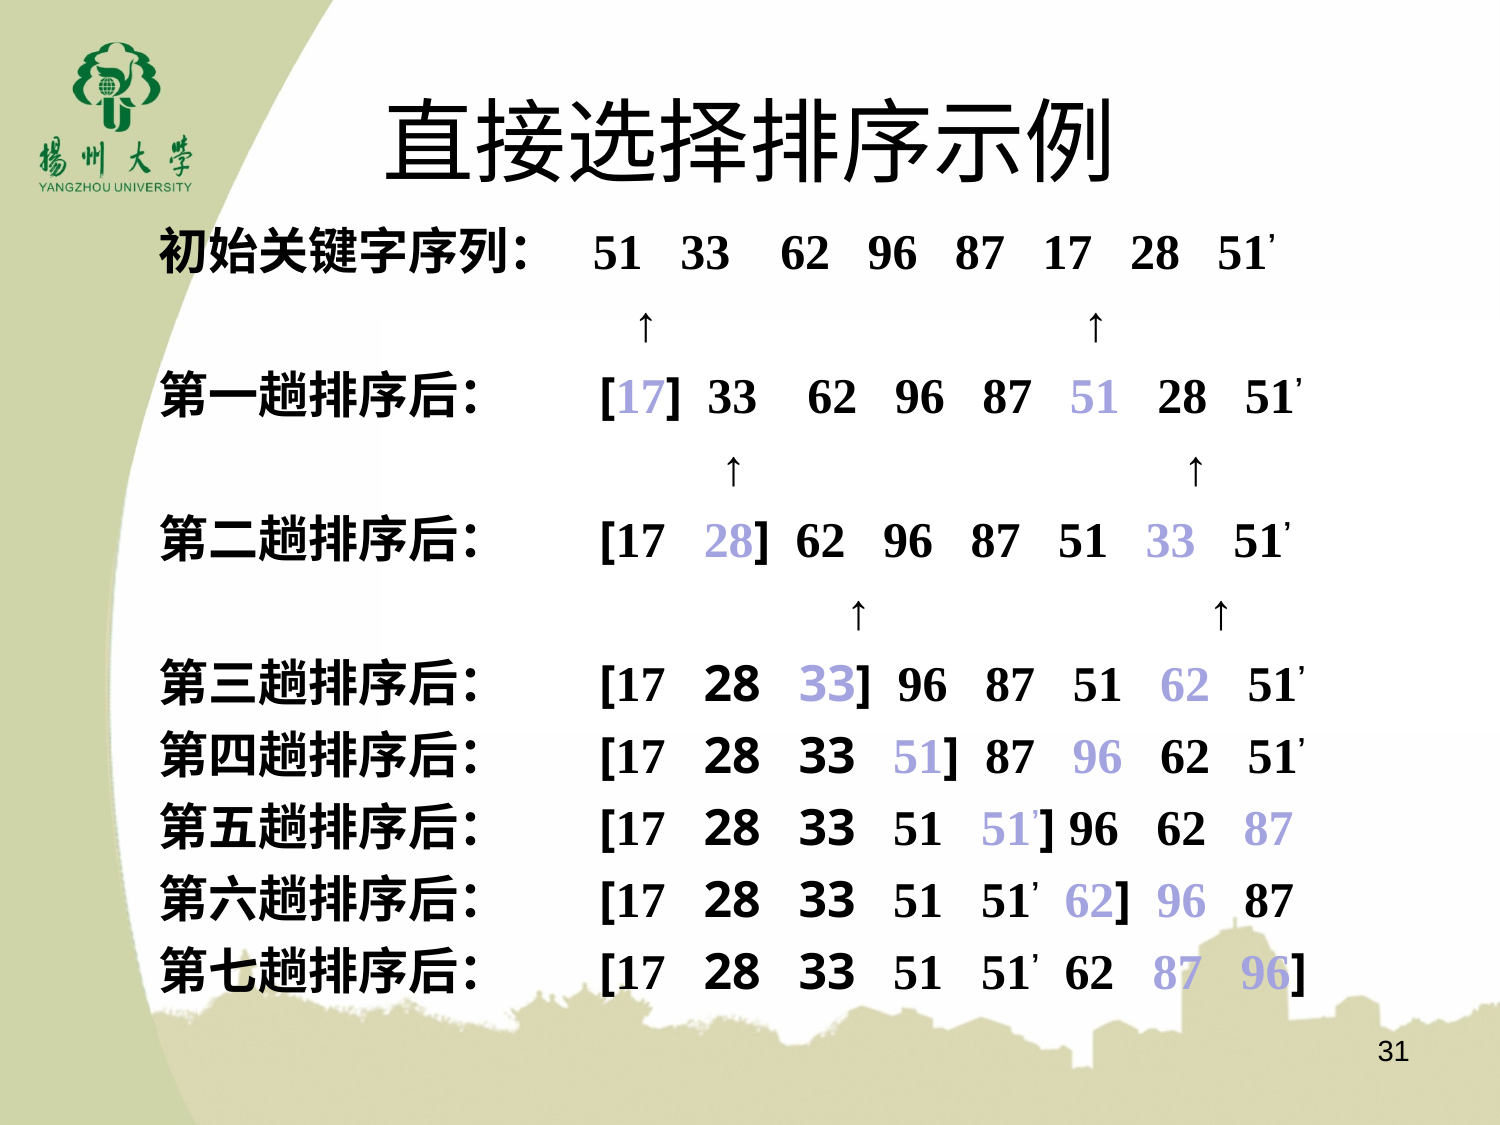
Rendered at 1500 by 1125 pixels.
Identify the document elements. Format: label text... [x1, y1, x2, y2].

picture [0, 0, 1500, 1125]
text_box 初始关键字序列： 51 33 62 96 87 17 28 51’ ↑ ↑ 第一趟排序后： [17] 33 62 96 87 51 28 51’ ↑ ↑ 第二趟排序后： [17 28] 62 96 87 51 33 51’ ↑ ↑ 第三趟排序后： [17 28 33] 96 87 51 62 51’ 第四趟排序后： [17 28 33 51] 87 96 62 51’ 第五趟排序后： [17 28 33 51 51’] 96 62 87 第六趟排序后： [17 28 33 51 51’ 62] 96 87 第七趟排序后： [17 28 33 51 51’ 62 87 96] [99, 200, 1438, 1007]
slide_number 31 [1074, 1024, 1426, 1103]
title 直接选择排序示例 [74, 44, 1426, 233]
